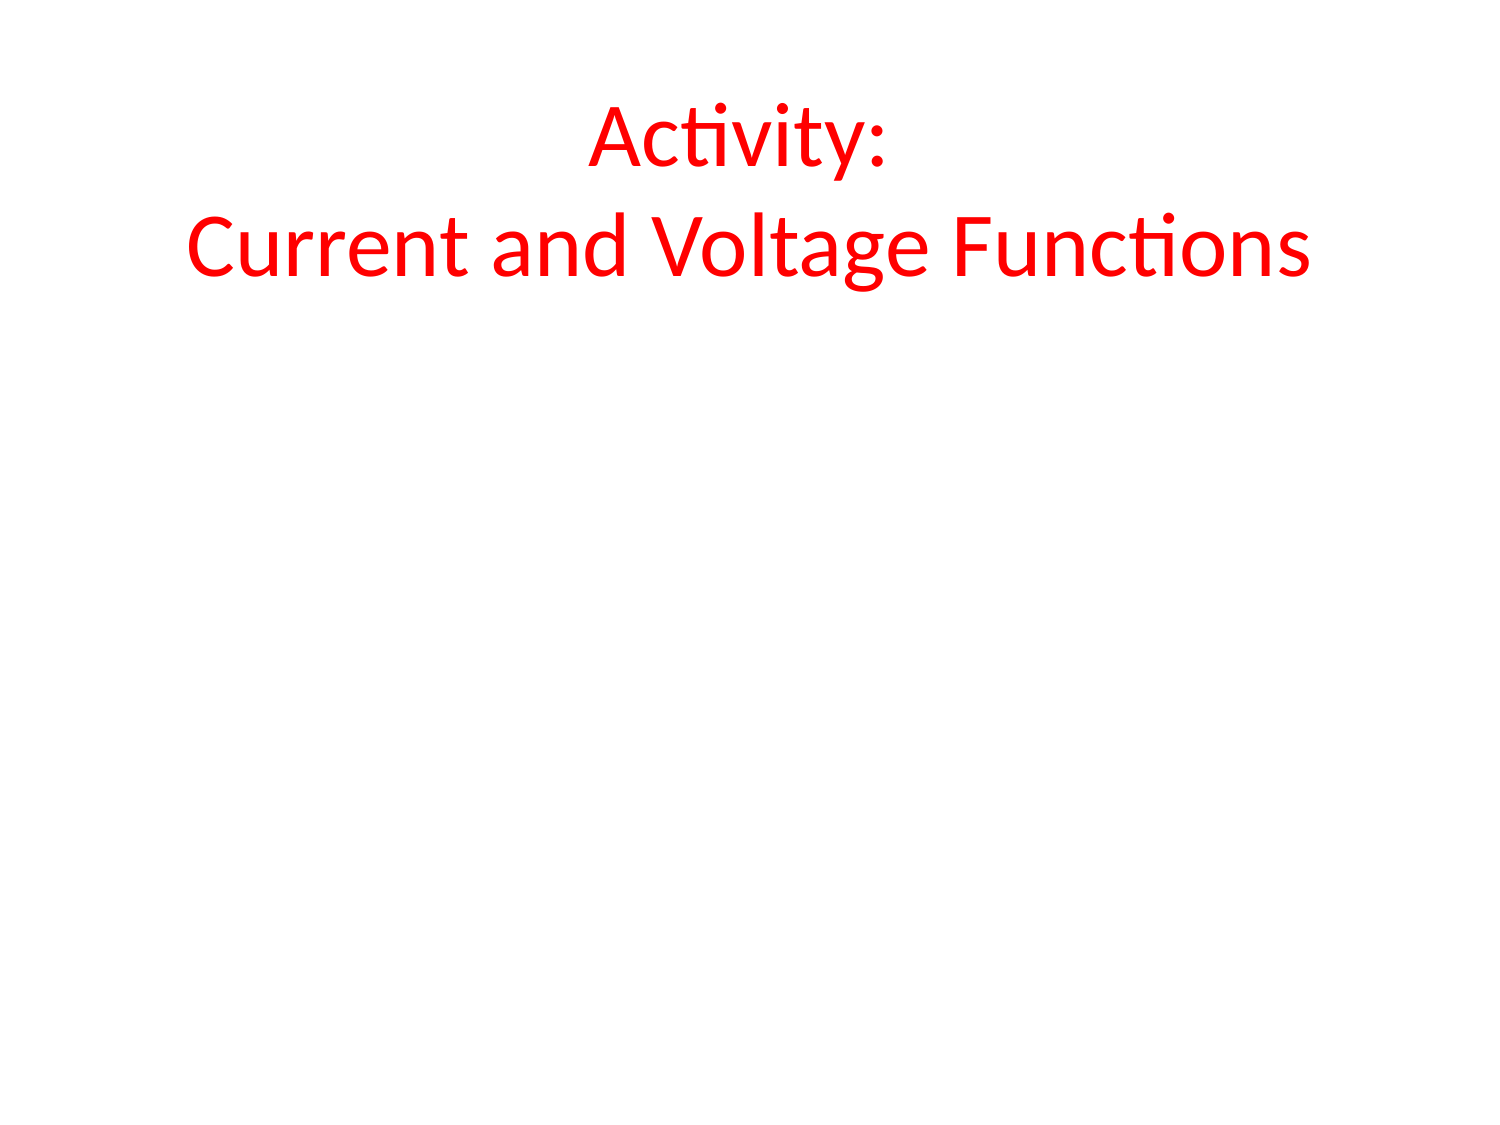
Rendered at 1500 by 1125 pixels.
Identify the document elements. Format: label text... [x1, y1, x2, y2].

title Activity: Current and Voltage Functions [75, 45, 1425, 325]
